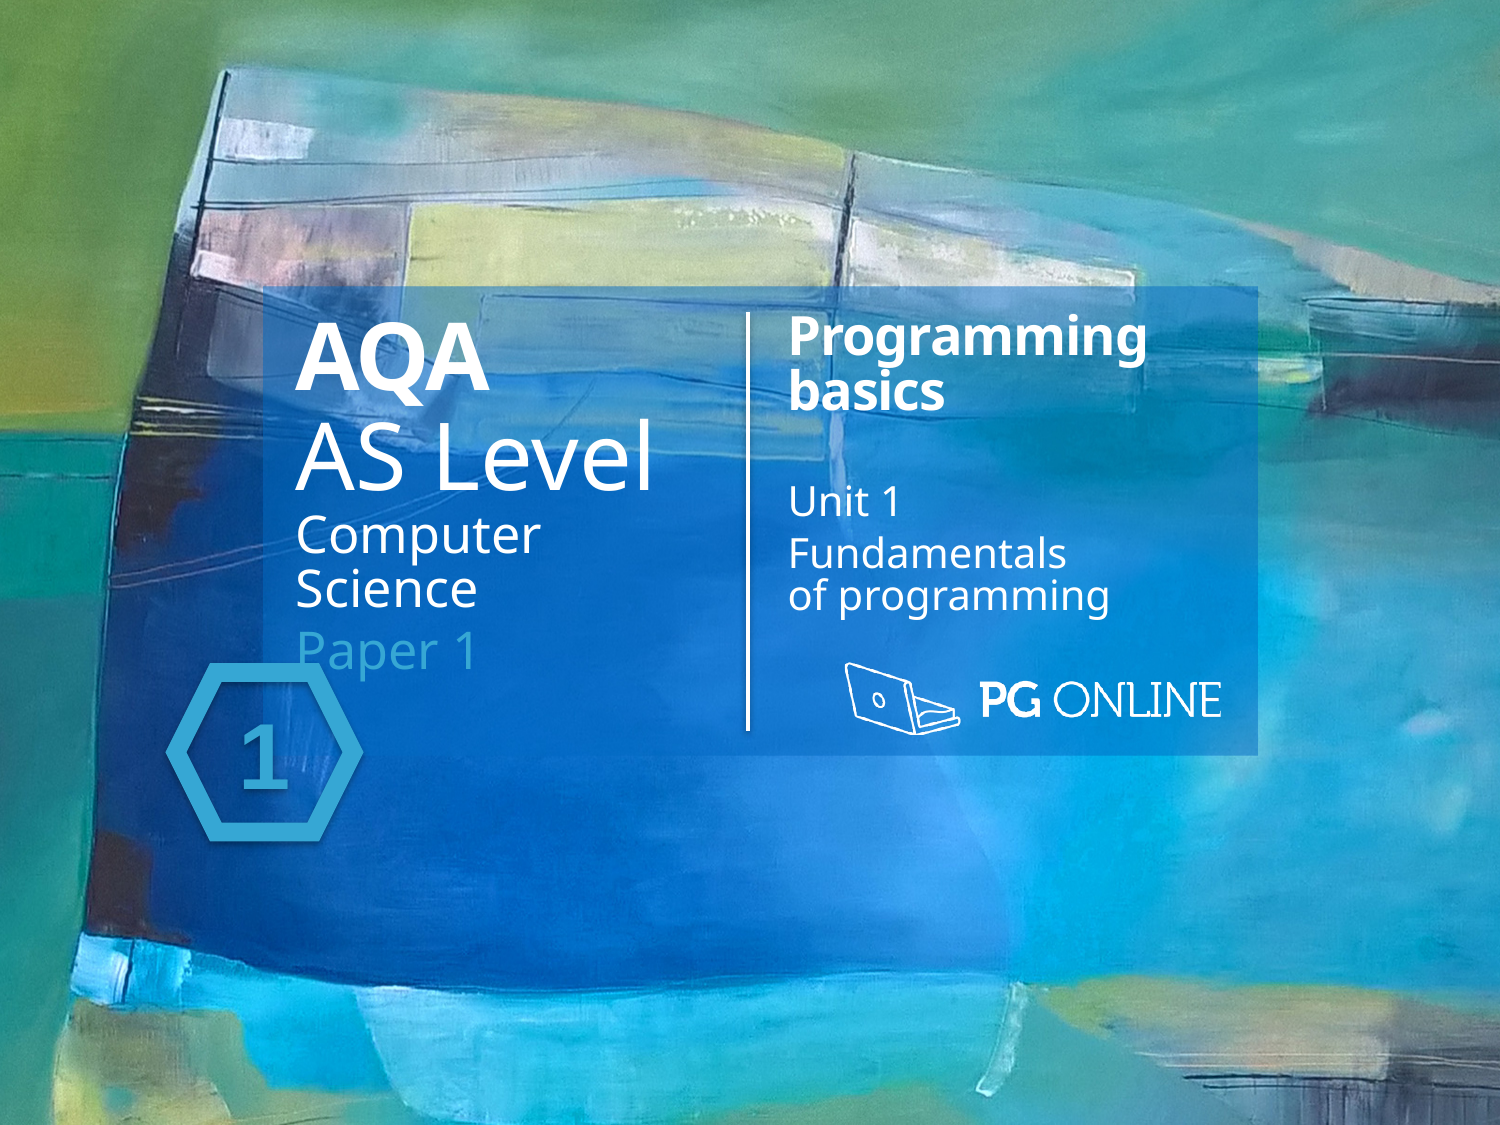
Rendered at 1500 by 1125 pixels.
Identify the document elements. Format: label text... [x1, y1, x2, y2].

list Programming basics Unit 1 Fundamentals of programming [787, 305, 1242, 667]
list AQA AS Level Computer Science Paper 1 [295, 302, 747, 664]
picture [0, 0, 1500, 1125]
